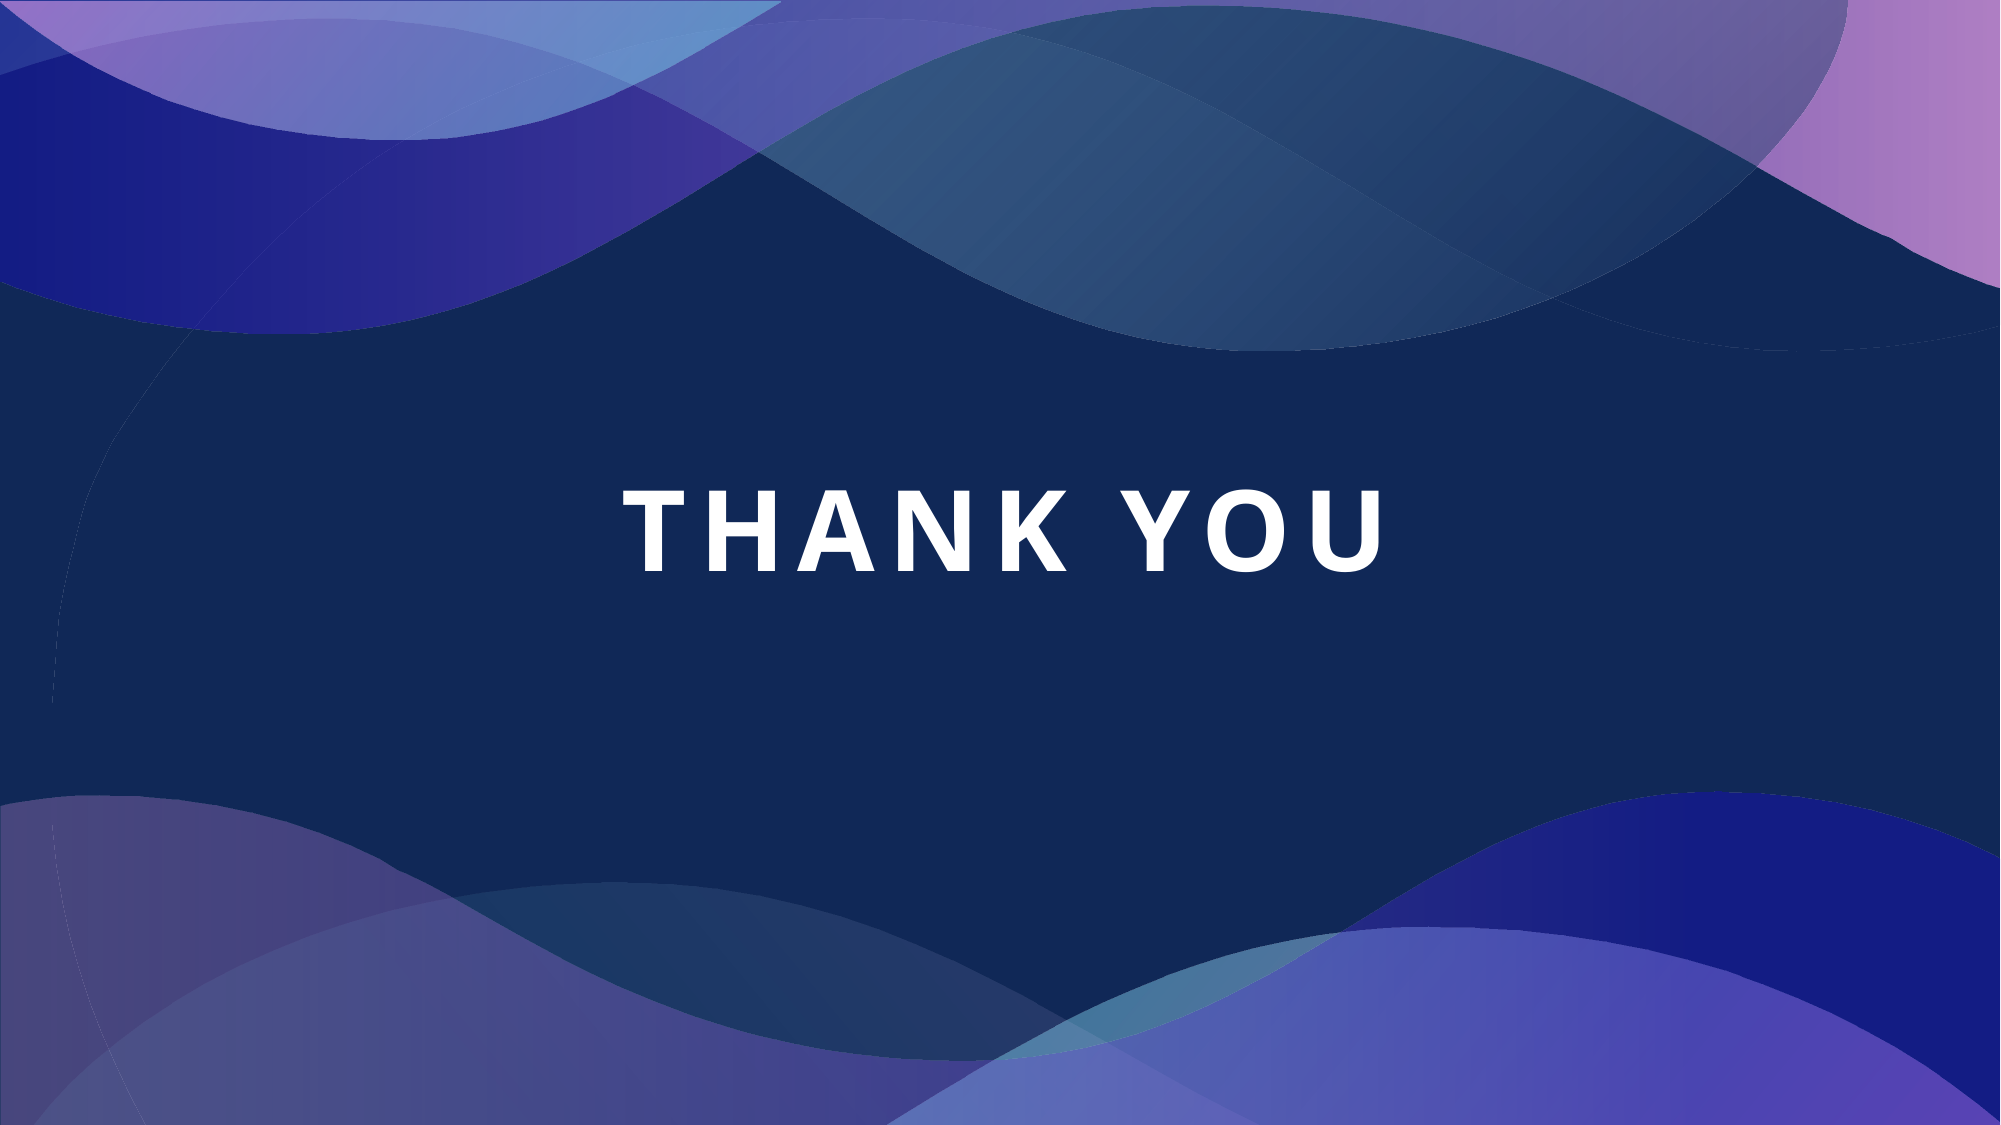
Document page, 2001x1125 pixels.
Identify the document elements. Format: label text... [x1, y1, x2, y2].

title Thank you [375, 451, 1649, 714]
